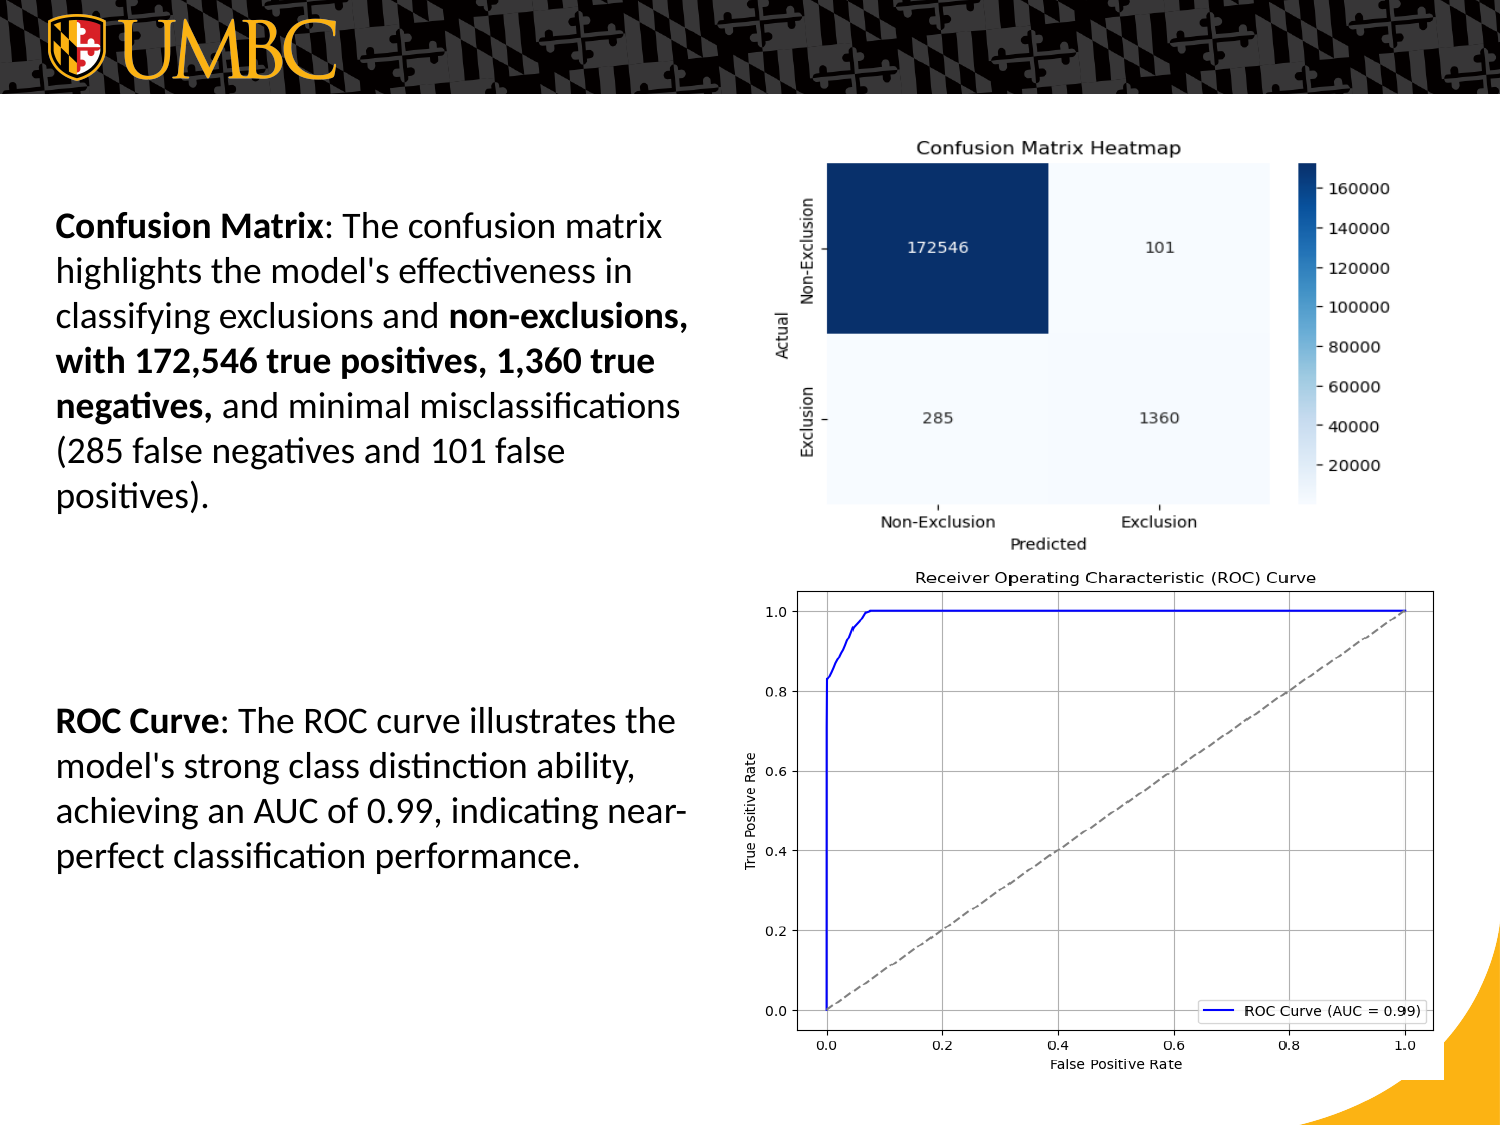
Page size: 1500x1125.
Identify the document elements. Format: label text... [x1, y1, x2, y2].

text_box Confusion Matrix: The confusion matrix highlights the model's effectiveness in classifying exclusions and non-exclusions, with 172,546 true positives, 1,360 true negatives, and minimal misclassifications (285 false negatives and 101 false positives). ROC Curve: The ROC curve illustrates the model's strong class distinction ability, achieving an AUC of 0.99, indicating near-perfect classification performance. [40, 148, 723, 929]
picture [0, 0, 1500, 94]
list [764, 130, 1402, 560]
picture [735, 562, 1500, 1125]
